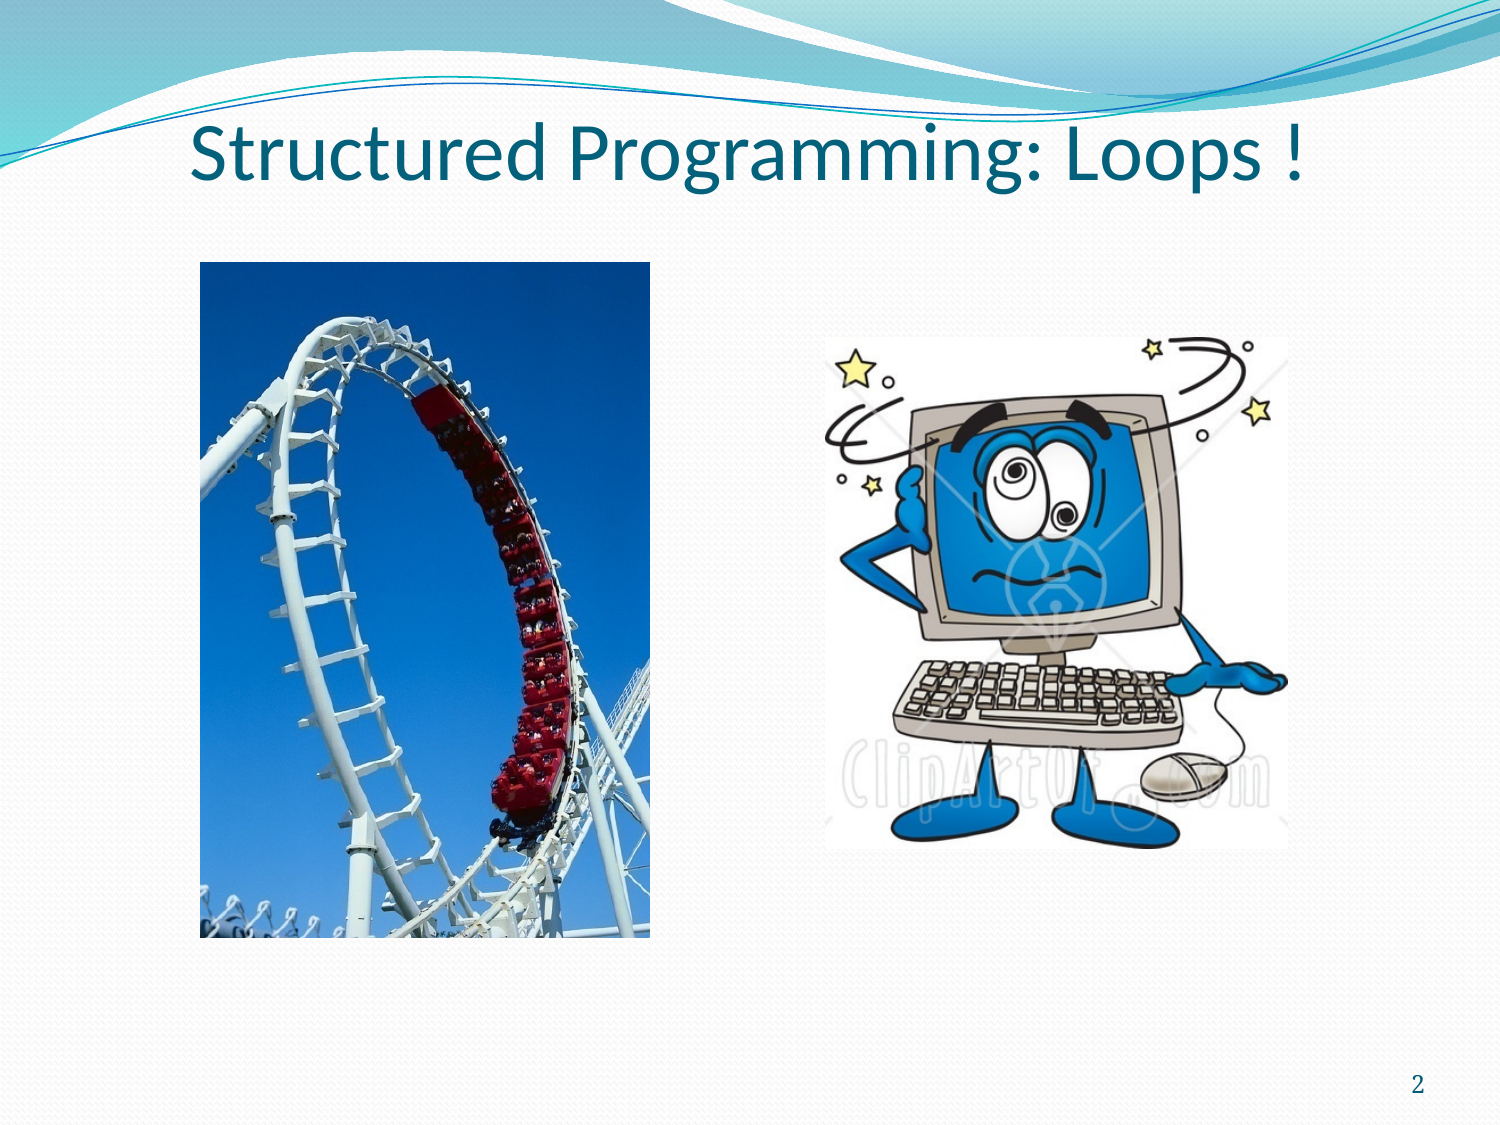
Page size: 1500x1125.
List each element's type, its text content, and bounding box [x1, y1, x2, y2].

picture [199, 262, 651, 938]
slide_number 2 [1299, 1042, 1425, 1103]
title Structured Programming: Loops ! [75, 99, 1425, 197]
picture [824, 337, 1288, 850]
